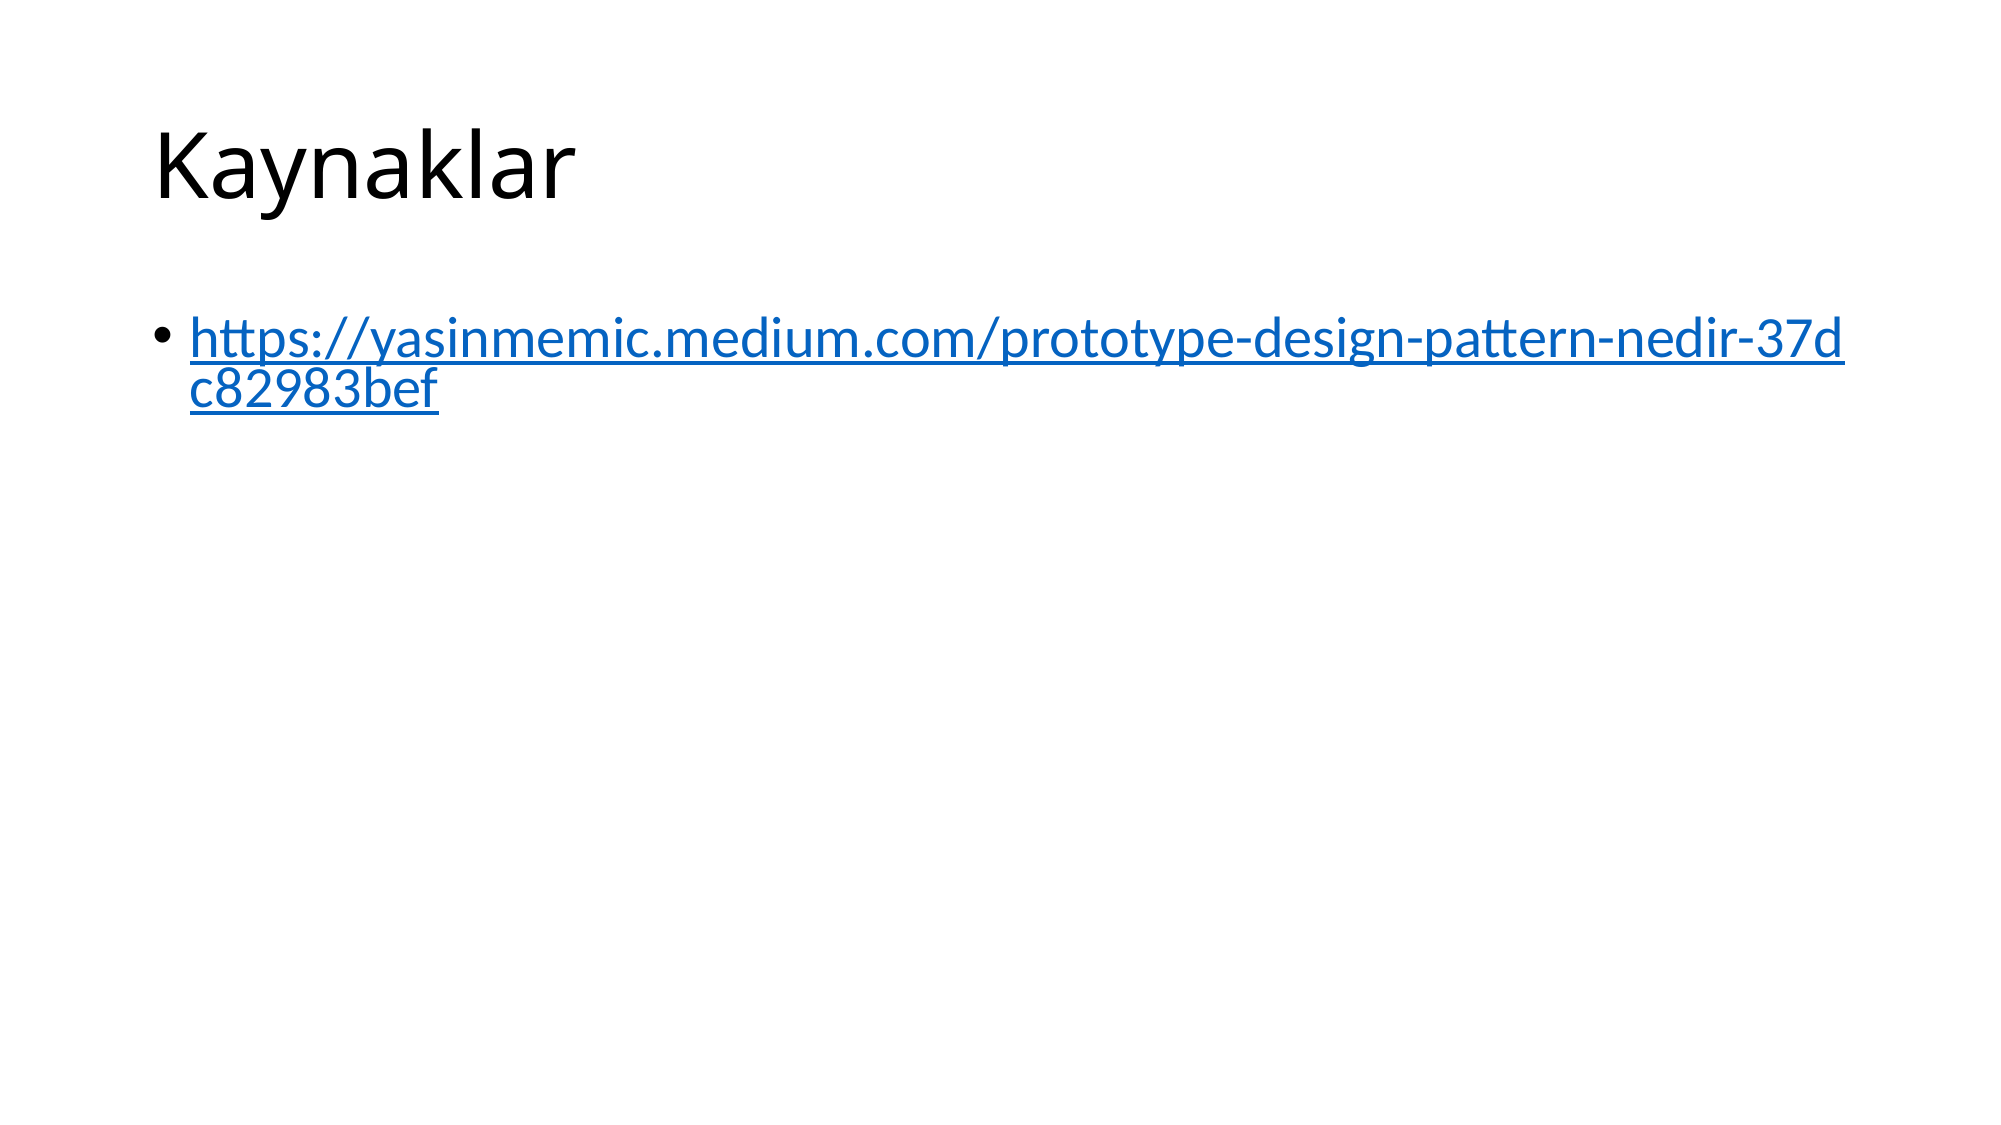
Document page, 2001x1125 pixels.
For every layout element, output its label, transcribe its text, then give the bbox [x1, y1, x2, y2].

list https://yasinmemic.medium.com/prototype-design-pattern-nedir-37dc82983bef [137, 299, 1863, 1014]
title Kaynaklar [137, 59, 1863, 278]
